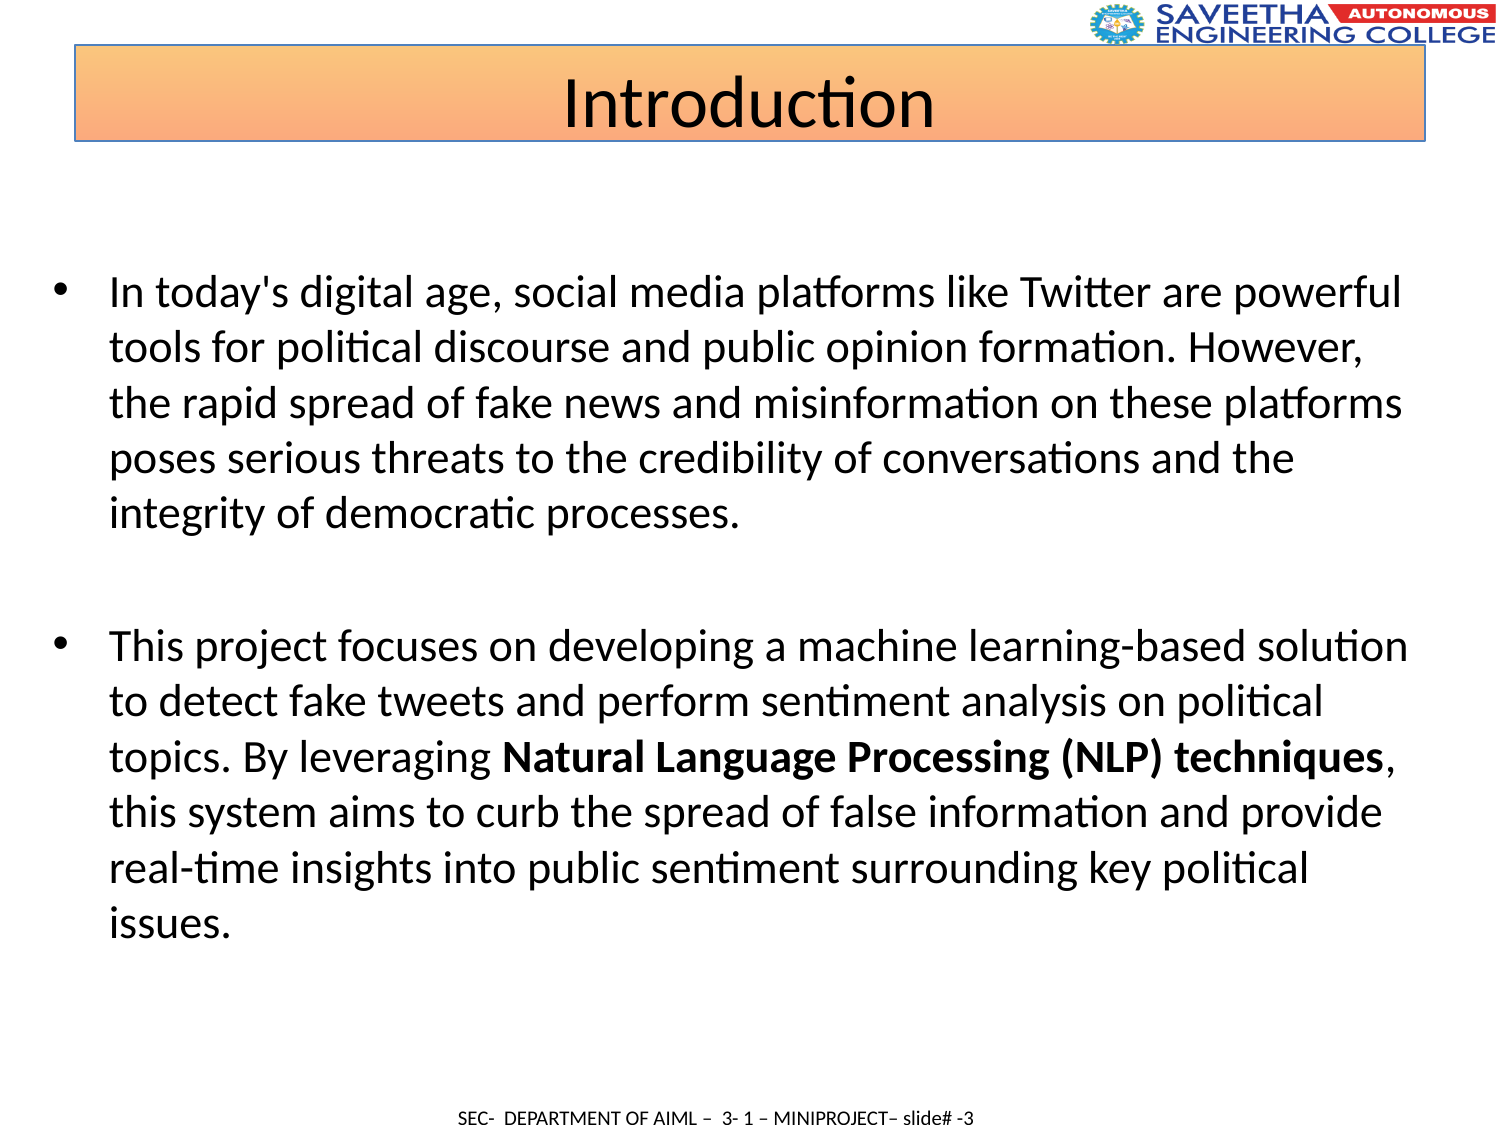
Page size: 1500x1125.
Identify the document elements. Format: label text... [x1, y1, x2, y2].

picture [1080, 0, 1500, 46]
list In today's digital age, social media platforms like Twitter are powerful tools for political discourse and public opinion formation. However, the rapid spread of fake news and misinformation on these platforms poses serious threats to the credibility of conversations and the integrity of democratic processes. This project focuses on developing a machine learning-based solution to detect fake tweets and perform sentiment analysis on political topics. By leveraging Natural Language Processing (NLP) techniques, this system aims to curb the spread of false information and provide real-time insights into public sentiment surrounding key political issues. [37, 162, 1450, 1025]
title Introduction [75, 45, 1425, 150]
